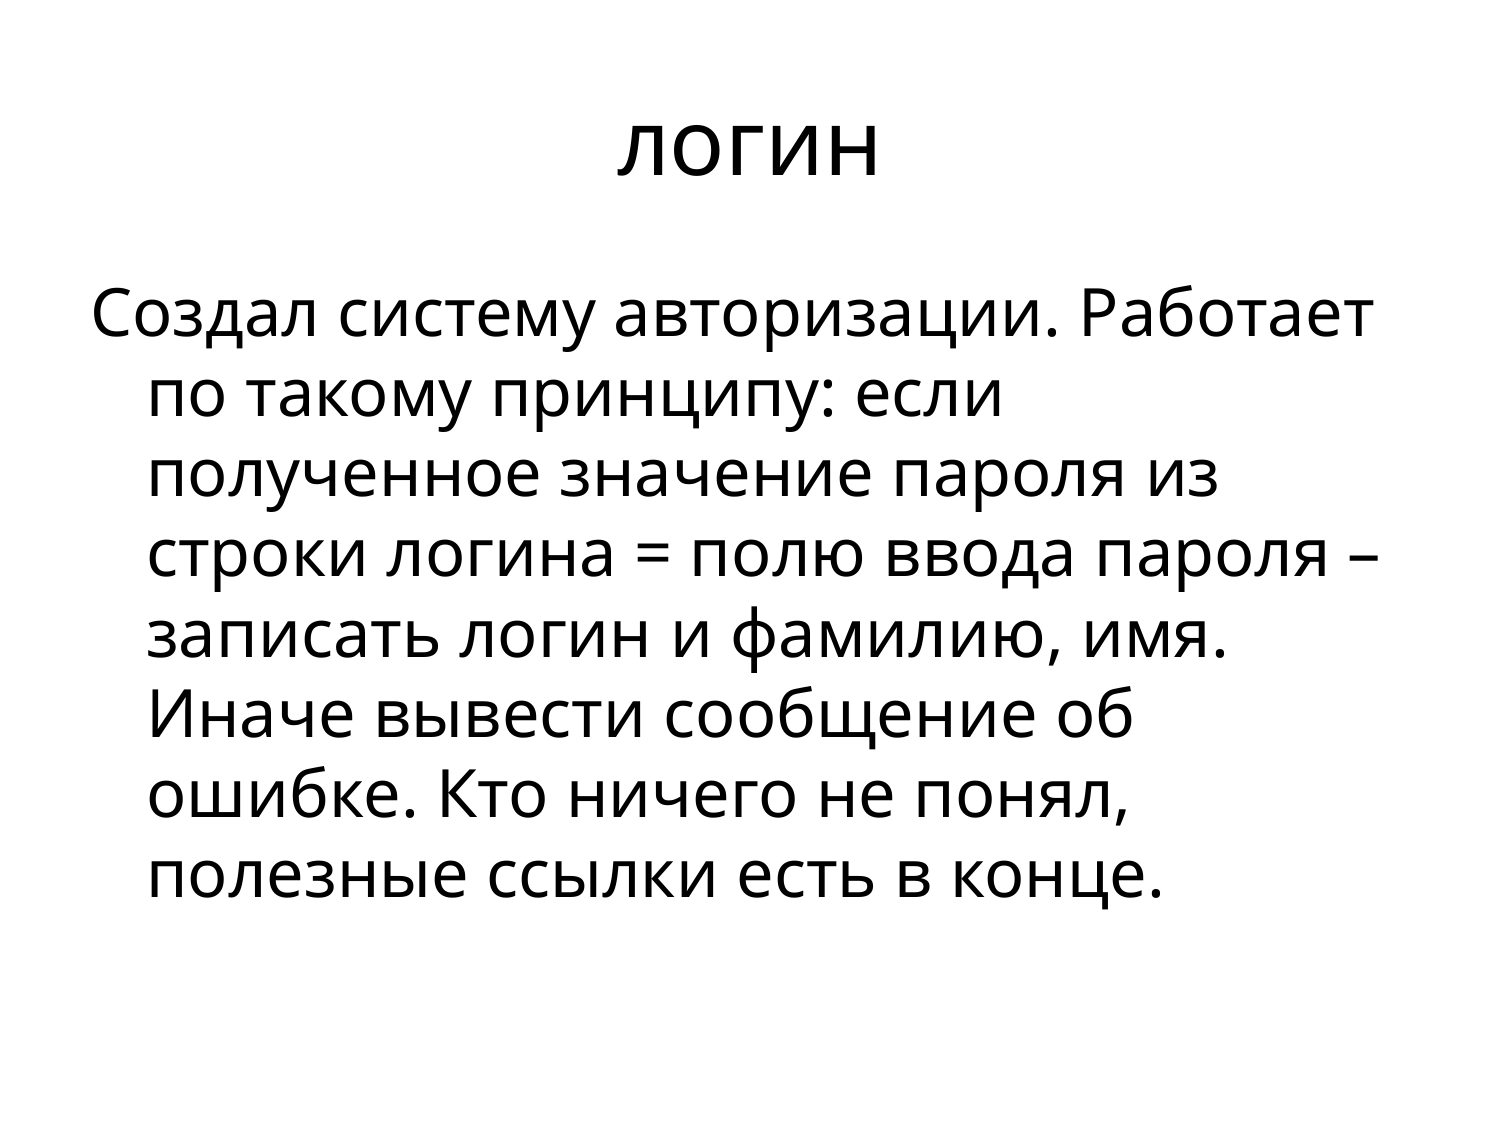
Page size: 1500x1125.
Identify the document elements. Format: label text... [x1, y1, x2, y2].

title логин [75, 45, 1425, 233]
list Создал систему авторизации. Работает по такому принципу: если полученное значение пароля из строки логина = полю ввода пароля – записать логин и фамилию, имя. Иначе вывести сообщение об ошибке. Кто ничего не понял, полезные ссылки есть в конце. [75, 262, 1425, 1005]
